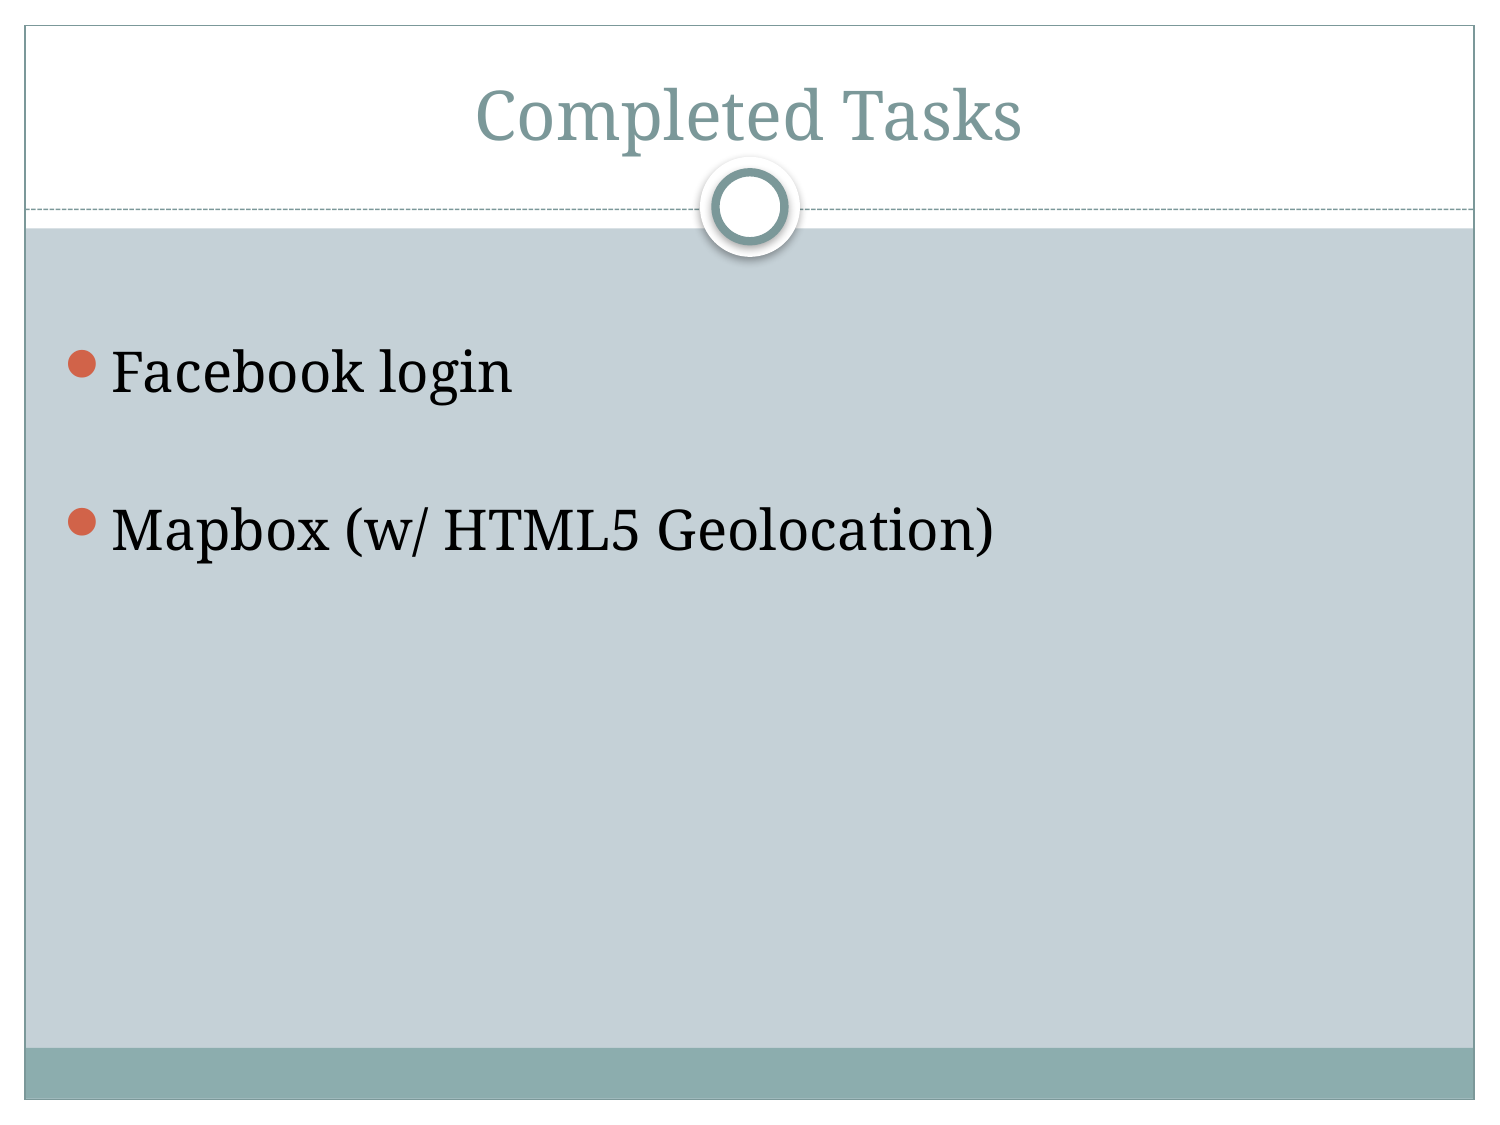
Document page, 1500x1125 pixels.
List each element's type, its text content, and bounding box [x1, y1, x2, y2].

list Facebook login Mapbox (w/ HTML5 Geolocation) [49, 250, 1445, 1001]
title Completed Tasks [49, 37, 1450, 162]
